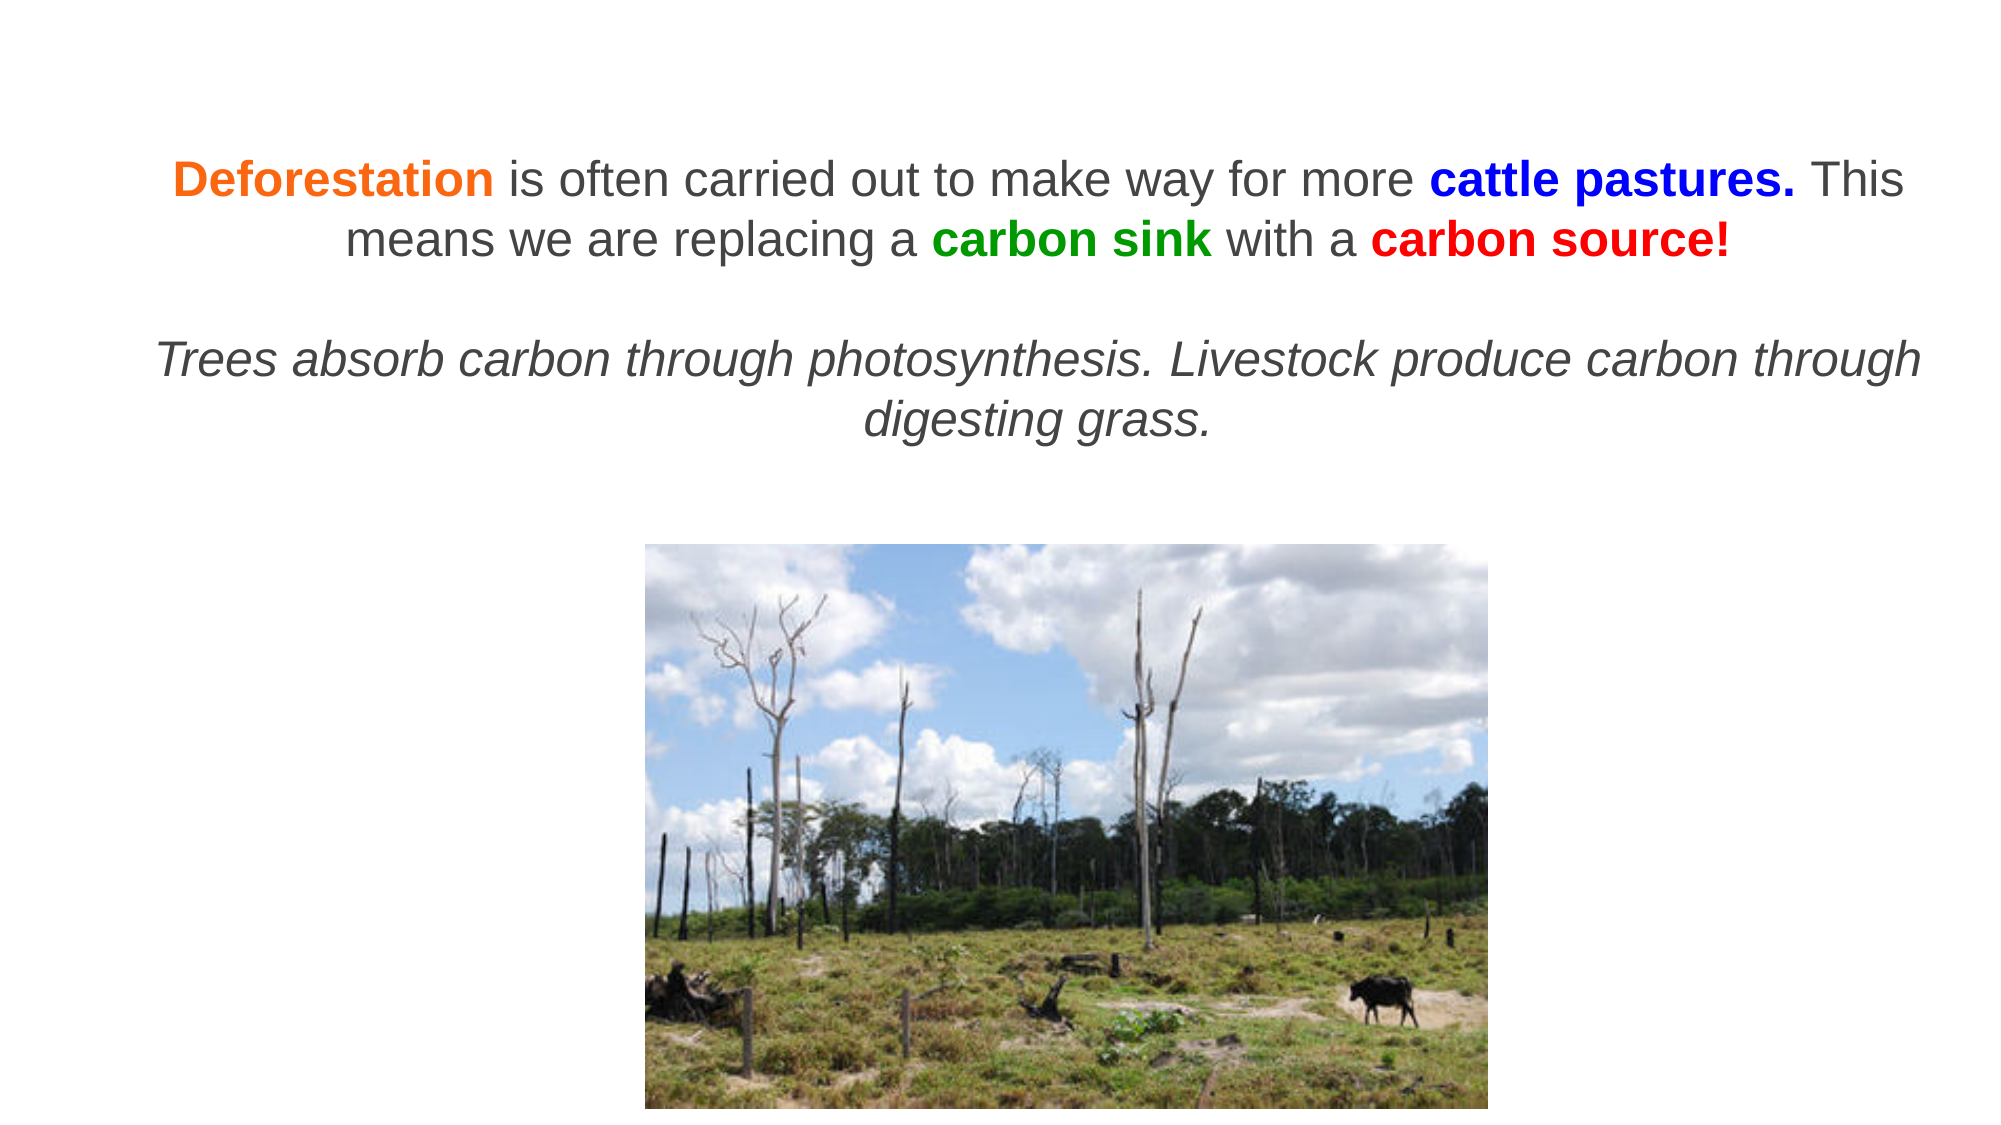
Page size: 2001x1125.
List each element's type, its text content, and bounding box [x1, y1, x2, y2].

text_box Deforestation is often carried out to make way for more cattle pastures. This means we are replacing a carbon sink with a carbon source! Trees absorb carbon through photosynthesis. Livestock produce carbon through digesting grass. [110, 139, 1967, 455]
picture [645, 544, 1488, 1109]
